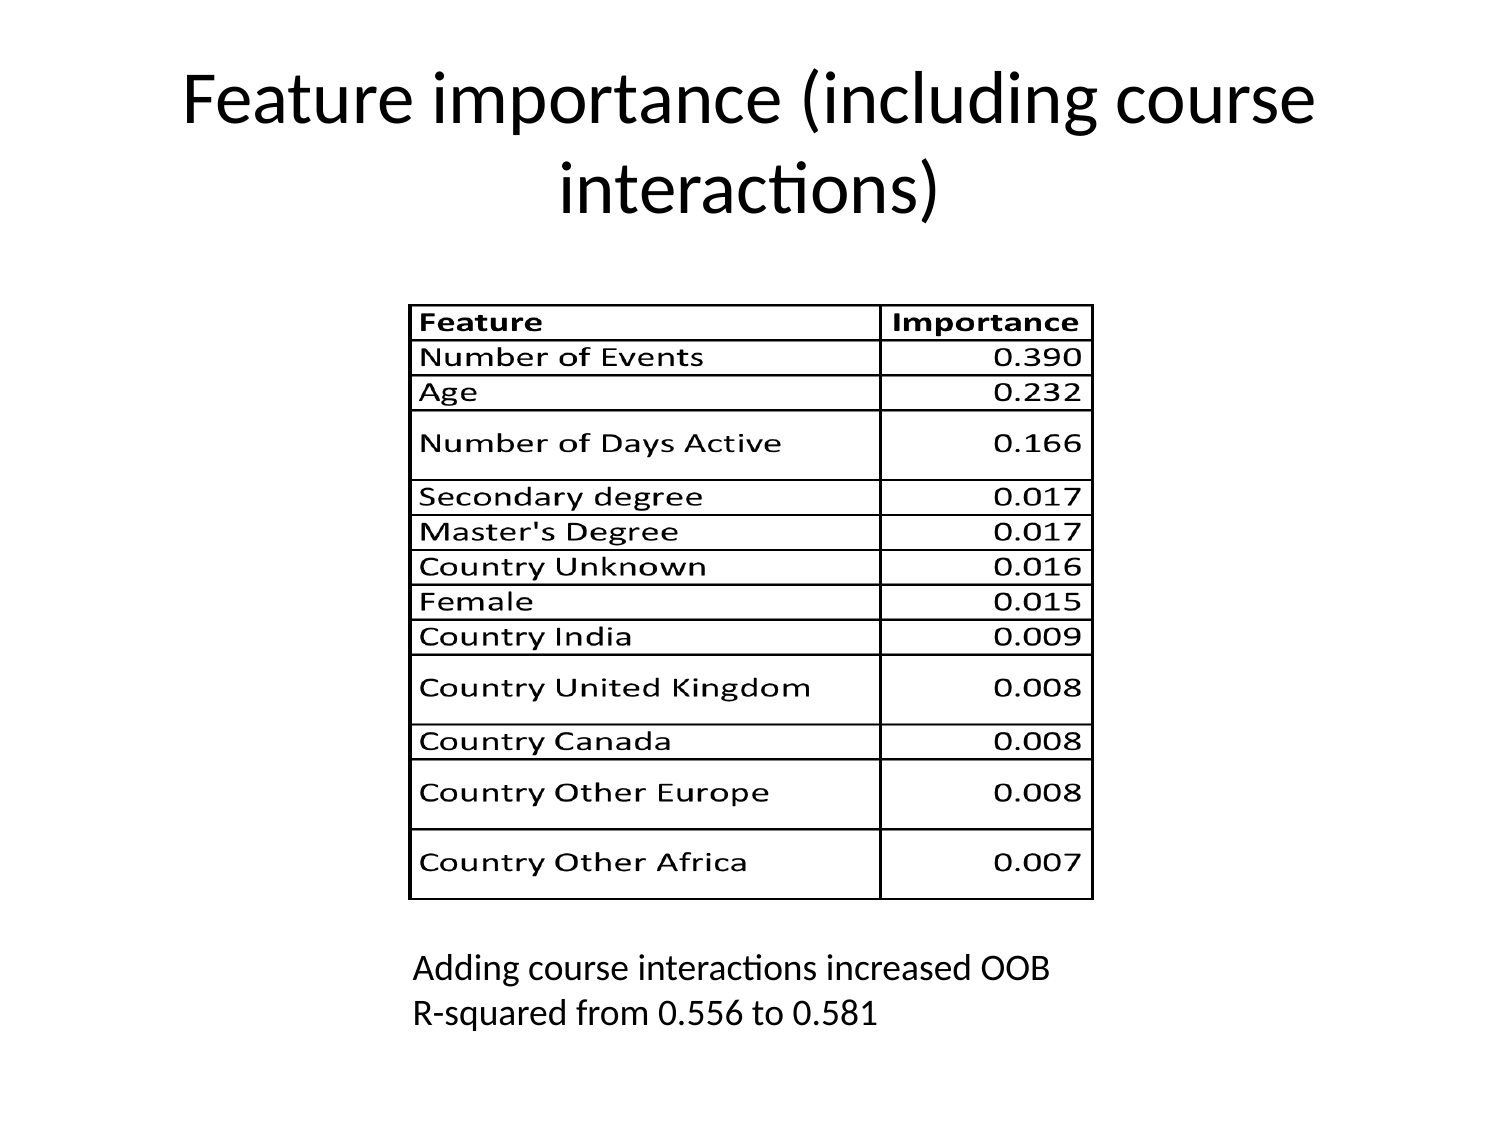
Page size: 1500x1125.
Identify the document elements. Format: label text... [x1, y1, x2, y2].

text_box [407, 303, 1094, 901]
title Feature importance (including course interactions) [75, 45, 1425, 233]
text_box Adding course interactions increased OOB R-squared from 0.556 to 0.581 [397, 935, 1094, 1041]
